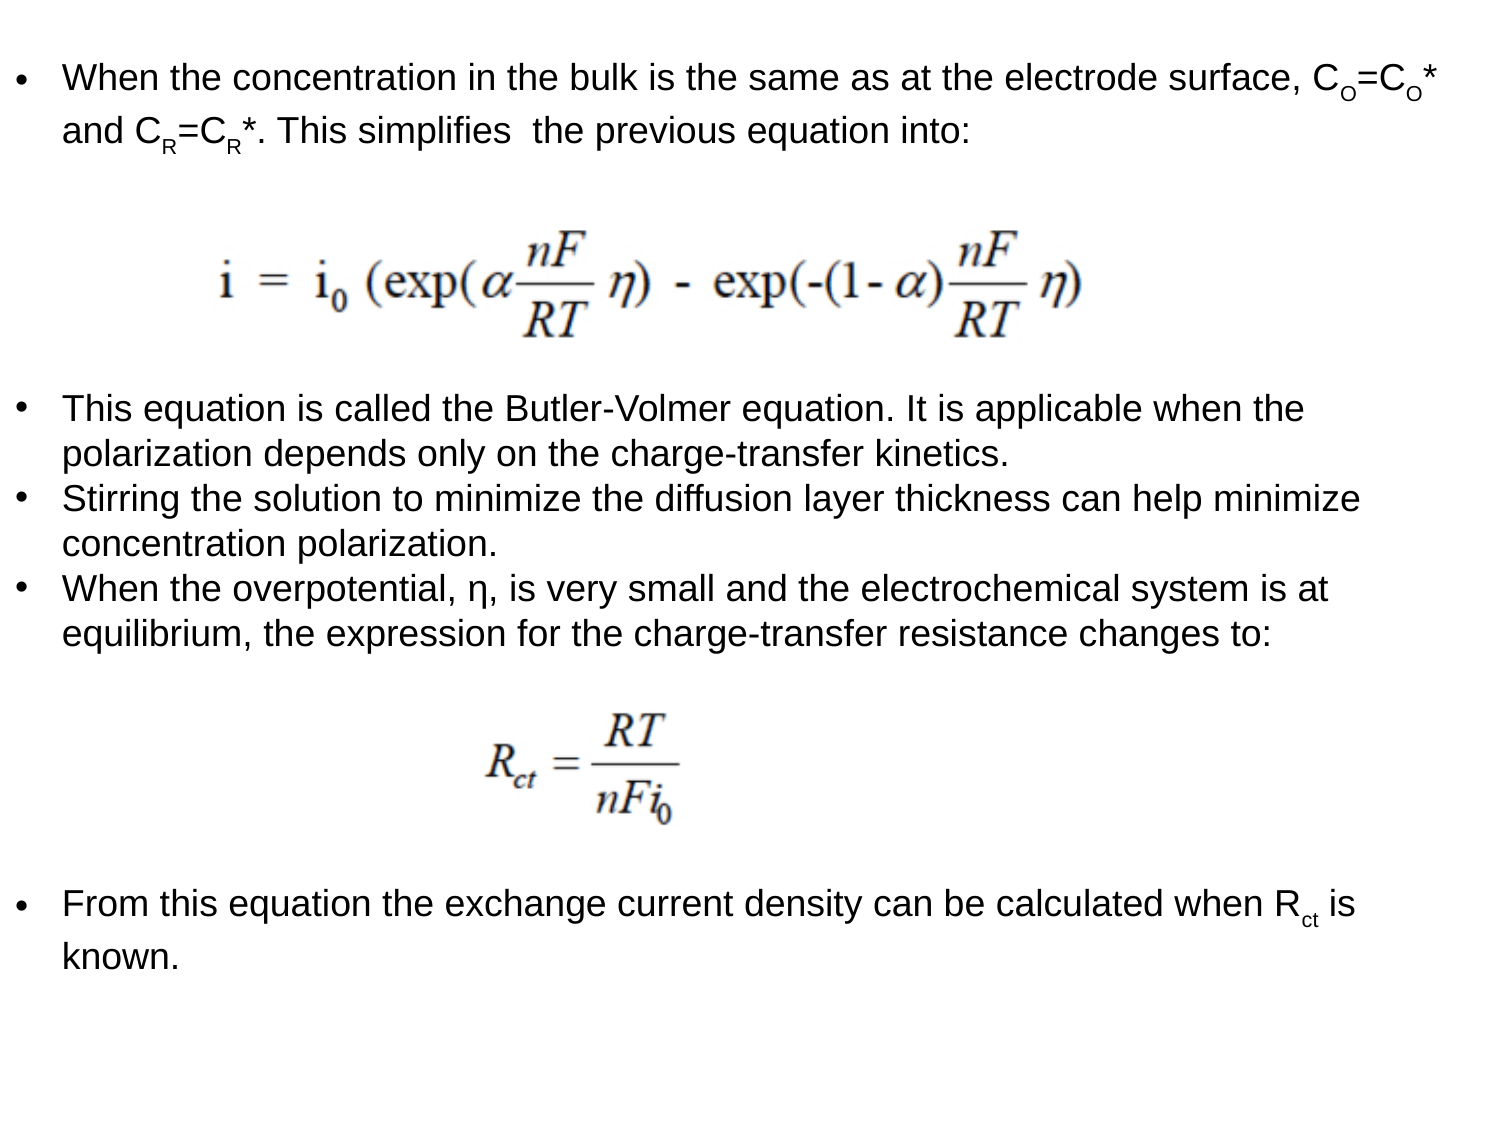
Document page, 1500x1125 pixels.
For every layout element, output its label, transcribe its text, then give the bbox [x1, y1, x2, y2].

text_box When the concentration in the bulk is the same as at the electrode surface, CO=CO* and CR=CR*. This simplifies the previous equation into: This equation is called the Butler-Volmer equation. It is applicable when the polarization depends only on the charge-transfer kinetics. Stirring the solution to minimize the diffusion layer thickness can help minimize concentration polarization. When the overpotential, η, is very small and the electrochemical system is at equilibrium, the expression for the charge-transfer resistance changes to: From this equation the exchange current density can be calculated when Rct is known. [0, 45, 1483, 985]
picture [481, 708, 688, 830]
picture [213, 229, 1090, 346]
